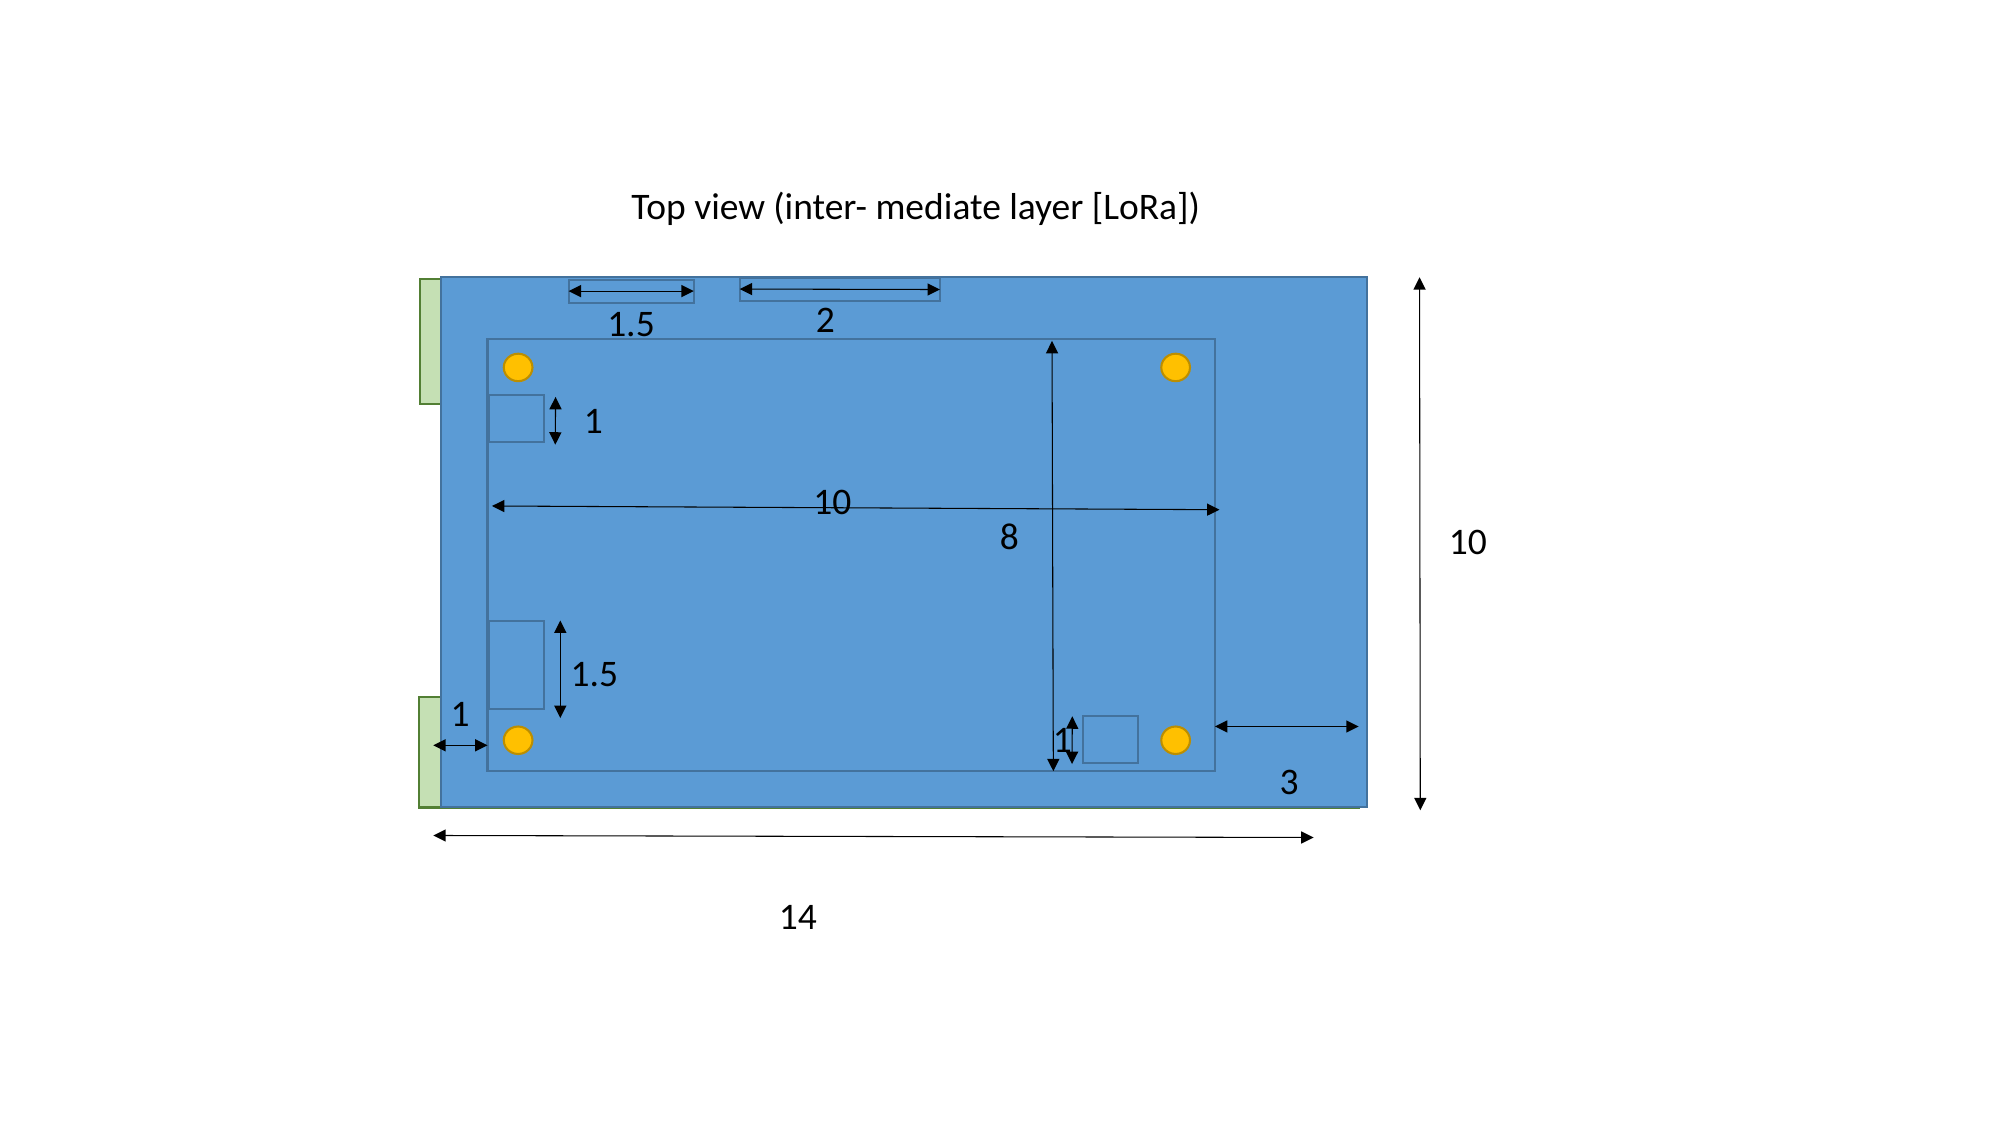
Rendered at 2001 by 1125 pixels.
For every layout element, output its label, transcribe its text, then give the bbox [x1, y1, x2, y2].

text_box [419, 278, 440, 405]
text_box [418, 696, 1264, 809]
text_box [440, 276, 1368, 808]
text_box 14 [764, 884, 832, 945]
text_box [487, 338, 1220, 772]
text_box 1 [435, 681, 485, 741]
text_box 2 [801, 290, 850, 338]
text_box [739, 277, 941, 302]
text_box 1.5 [592, 292, 670, 338]
text_box 10 [1434, 509, 1502, 570]
text_box [568, 279, 695, 304]
text_box 3 [1264, 749, 1314, 810]
text_box Top view (inter- mediate layer [LoRa]) [616, 174, 1216, 235]
